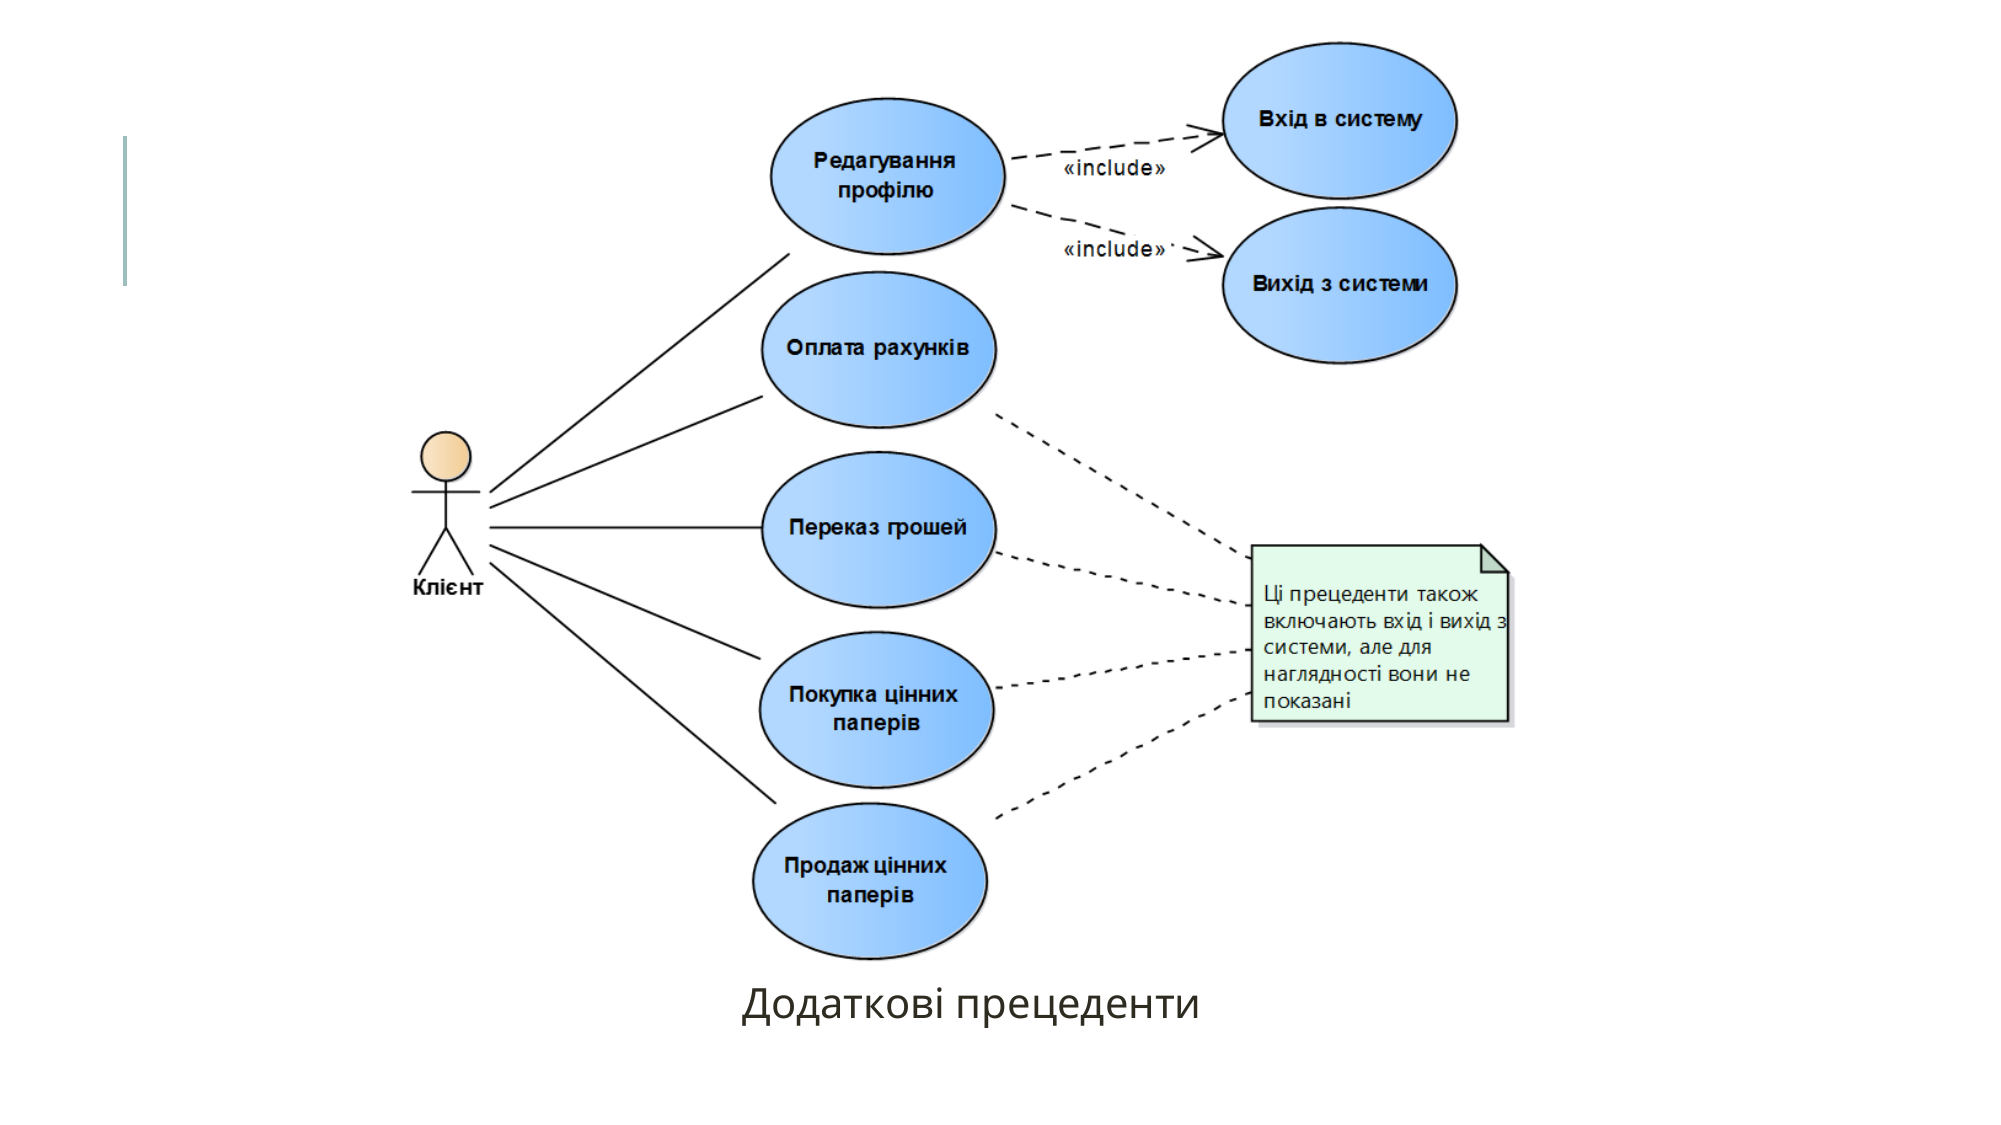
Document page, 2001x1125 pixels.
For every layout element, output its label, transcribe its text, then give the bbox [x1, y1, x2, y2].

list Додаткові прецеденти [168, 975, 1763, 1035]
picture [388, 34, 1540, 976]
